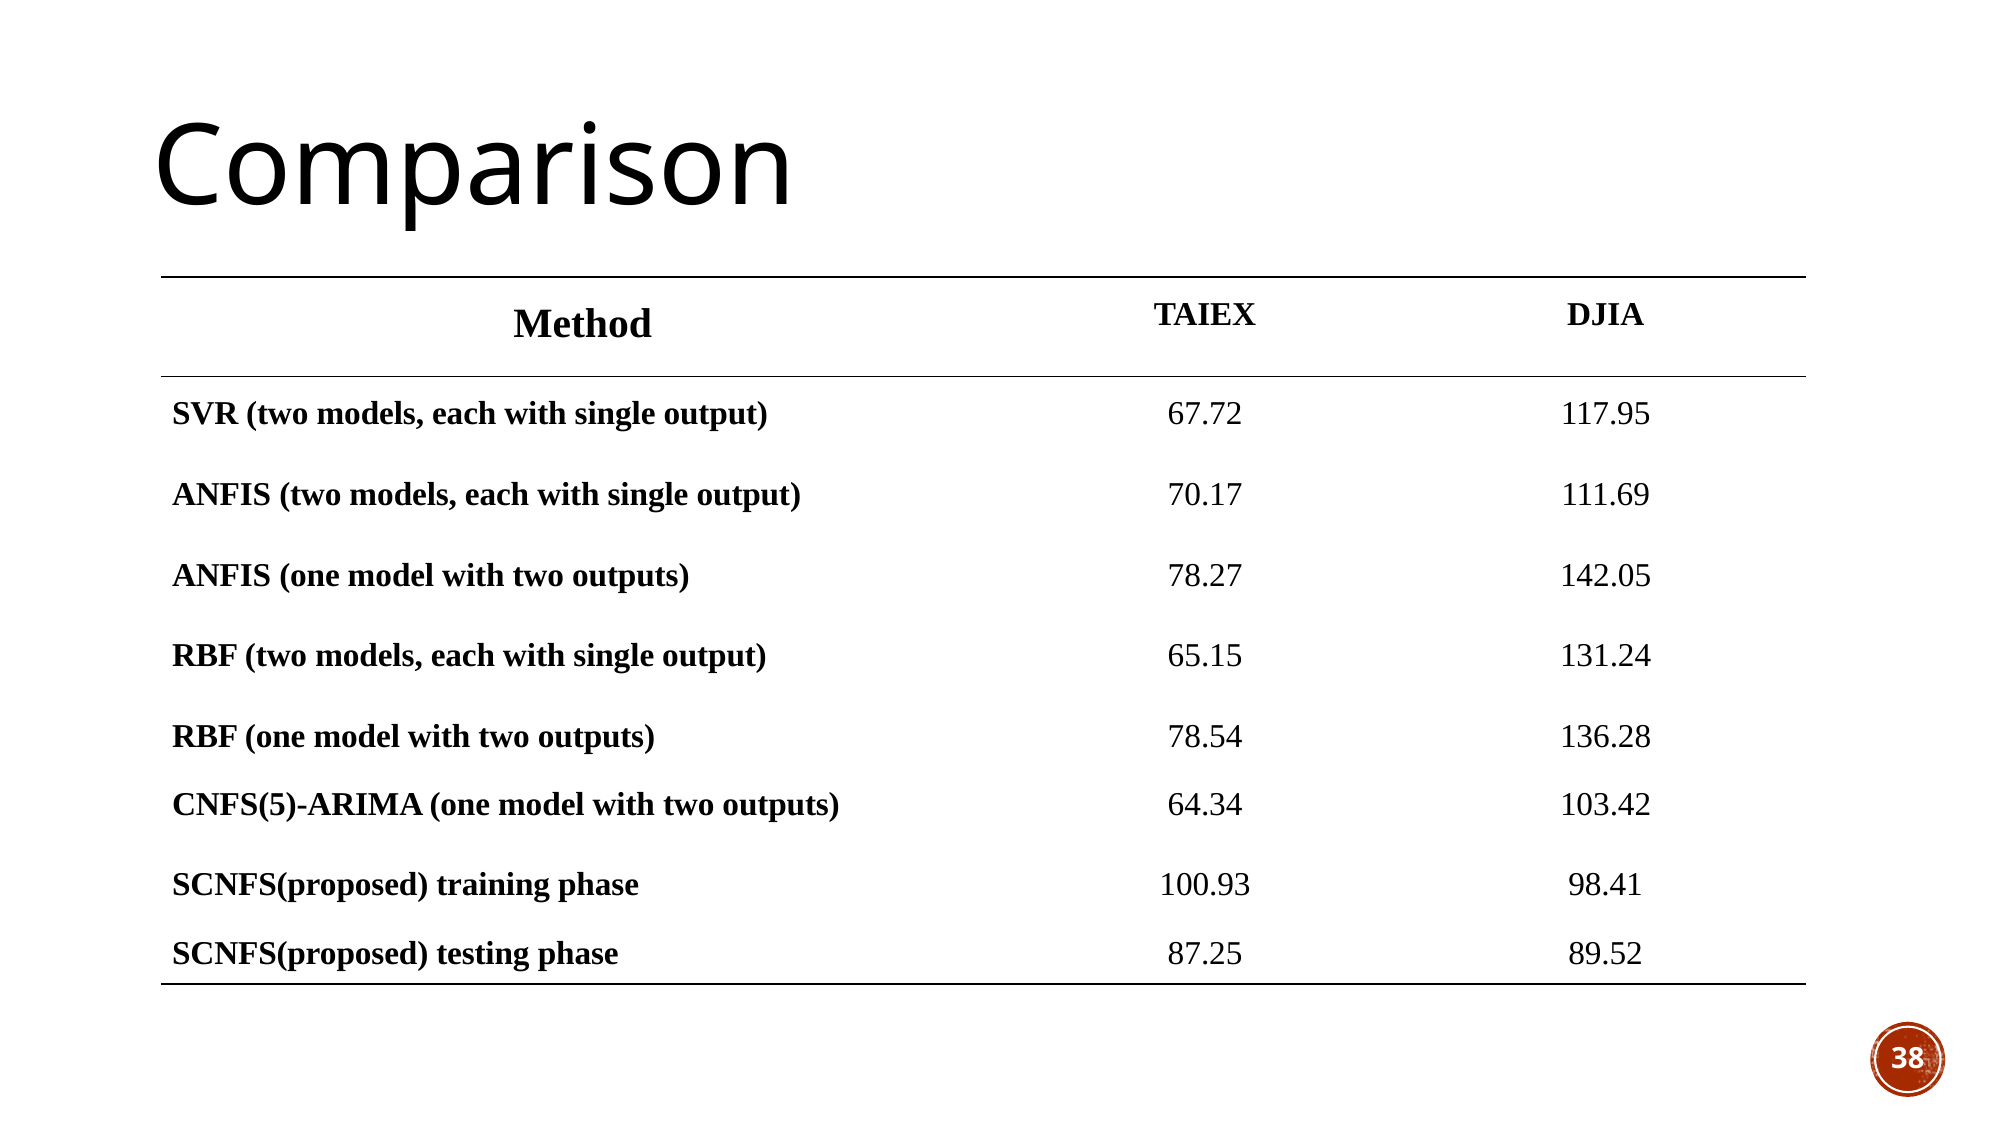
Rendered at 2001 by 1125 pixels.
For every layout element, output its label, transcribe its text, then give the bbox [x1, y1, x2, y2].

table_cell CNFS(5)-ARIMA (one model with two outputs) [161, 767, 1005, 848]
table_cell ANFIS (two models, each with single output) [161, 457, 1005, 538]
table_cell 142.05 [1405, 538, 1806, 618]
table_cell 136.28 [1405, 699, 1806, 767]
table_header Method [161, 278, 1005, 376]
table_cell 100.93 [1005, 848, 1405, 916]
table_cell SCNFS(proposed) testing phase [161, 916, 1005, 983]
table_cell 89.52 [1405, 916, 1806, 983]
title Comparison [137, 59, 1863, 278]
table_header DJIA [1405, 278, 1806, 376]
table_cell 70.17 [1005, 457, 1405, 538]
table_cell 78.54 [1005, 699, 1405, 767]
table_cell 67.72 [1005, 377, 1405, 457]
table_cell SCNFS(proposed) training phase [161, 848, 1005, 916]
table_cell 111.69 [1405, 457, 1806, 538]
table_cell 117.95 [1405, 377, 1806, 457]
table_cell 64.34 [1005, 767, 1405, 848]
slide_number 38 [1855, 1028, 1961, 1089]
table_cell 65.15 [1005, 618, 1405, 699]
table_cell 78.27 [1005, 538, 1405, 618]
table_cell 131.24 [1405, 618, 1806, 699]
table_header TAIEX [1005, 278, 1405, 376]
table_cell 98.41 [1405, 848, 1806, 916]
table_cell 103.42 [1405, 767, 1806, 848]
table_cell RBF (one model with two outputs) [161, 699, 1005, 767]
table_cell SVR (two models, each with single output) [161, 377, 1005, 457]
table_cell ANFIS (one model with two outputs) [161, 538, 1005, 618]
table_cell 87.25 [1005, 916, 1405, 983]
table_cell RBF (two models, each with single output) [161, 618, 1005, 699]
